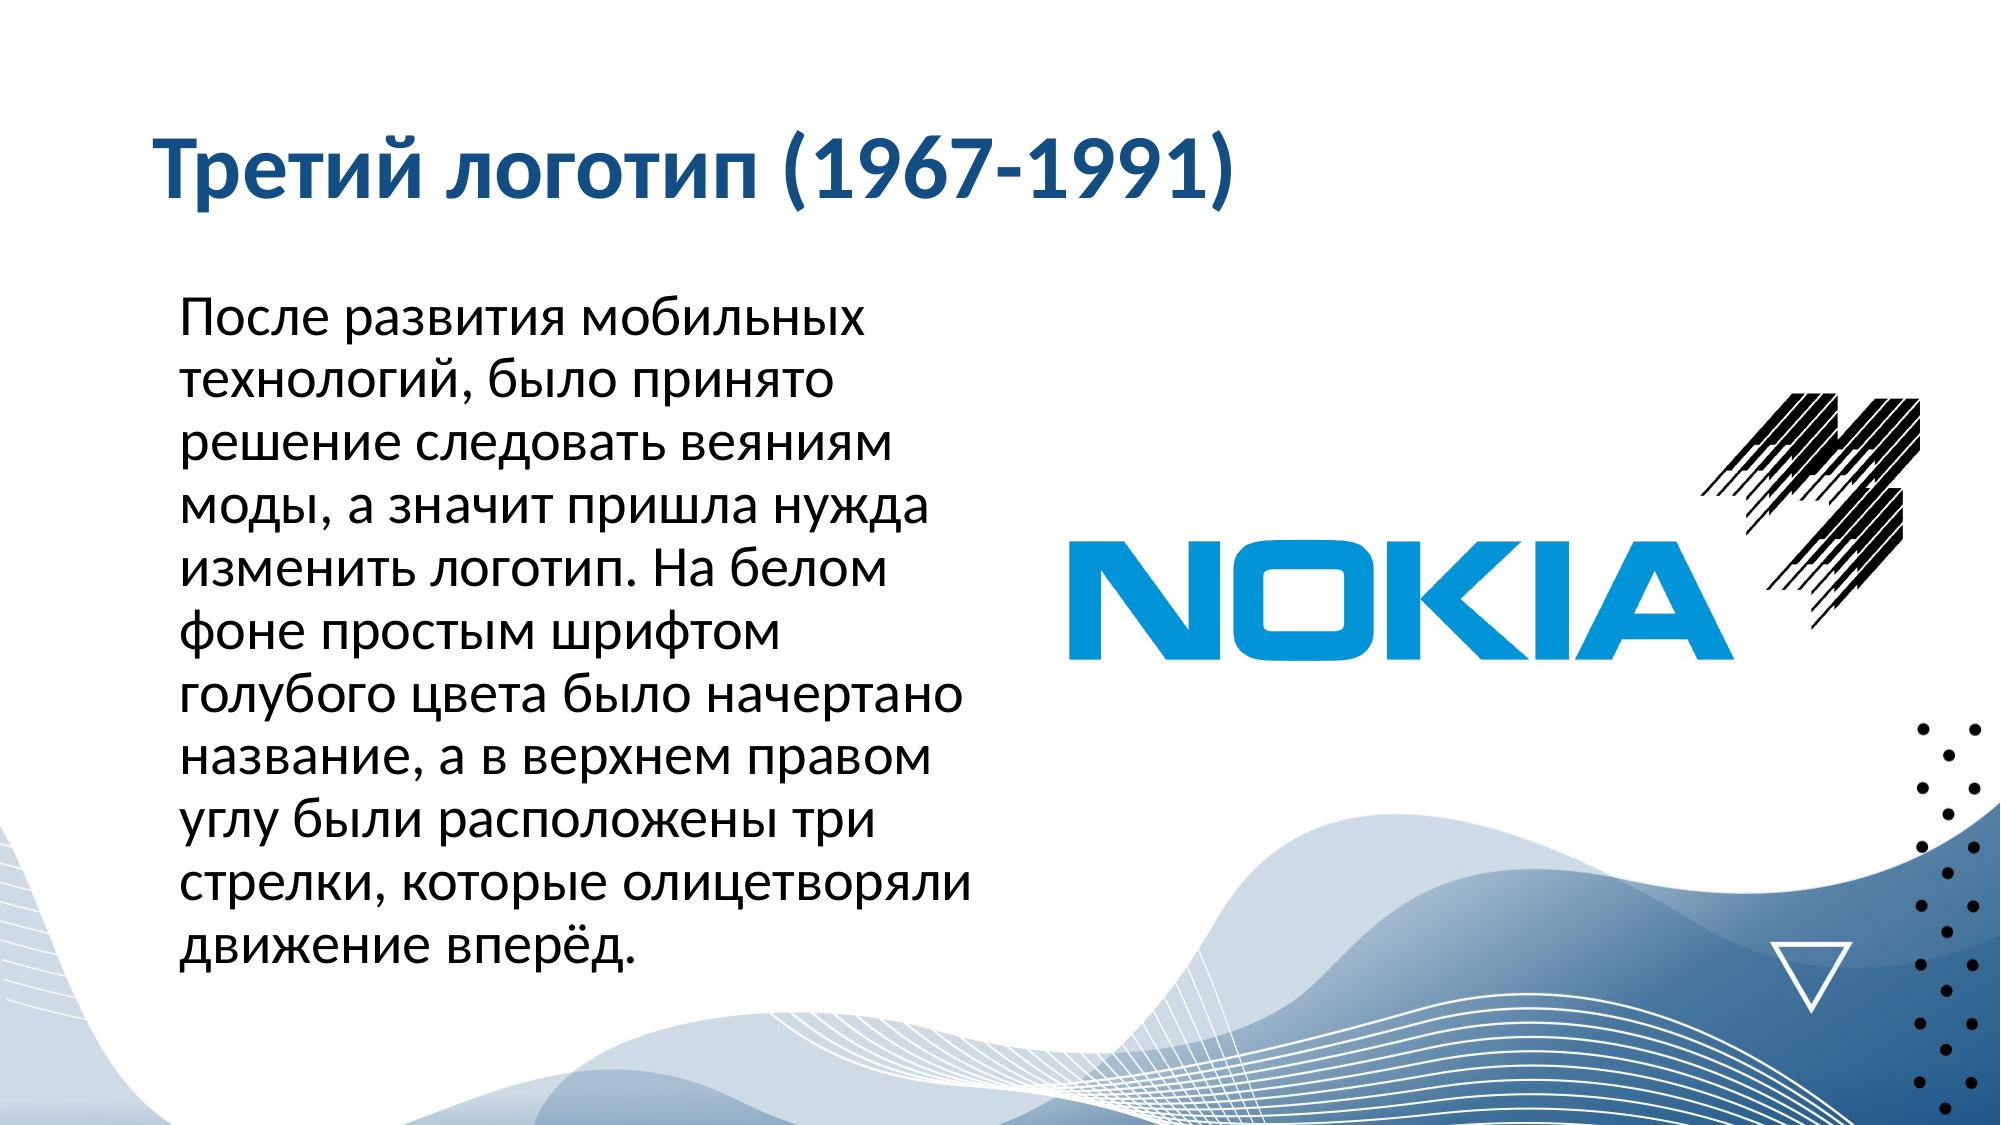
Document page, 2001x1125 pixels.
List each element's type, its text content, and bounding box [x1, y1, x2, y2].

picture [0, 0, 2000, 1125]
list После развития мобильных технологий, было принято решение следовать веяниям моды, а значит пришла нужда изменить логотип. На белом фоне простым шрифтом голубого цвета было начертано название, а в верхнем правом углу были расположены три стрелки, которые олицетворяли движение вперёд. [164, 277, 1015, 992]
title Третий логотип (1967-1991) [137, 59, 1863, 278]
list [1069, 393, 1920, 662]
